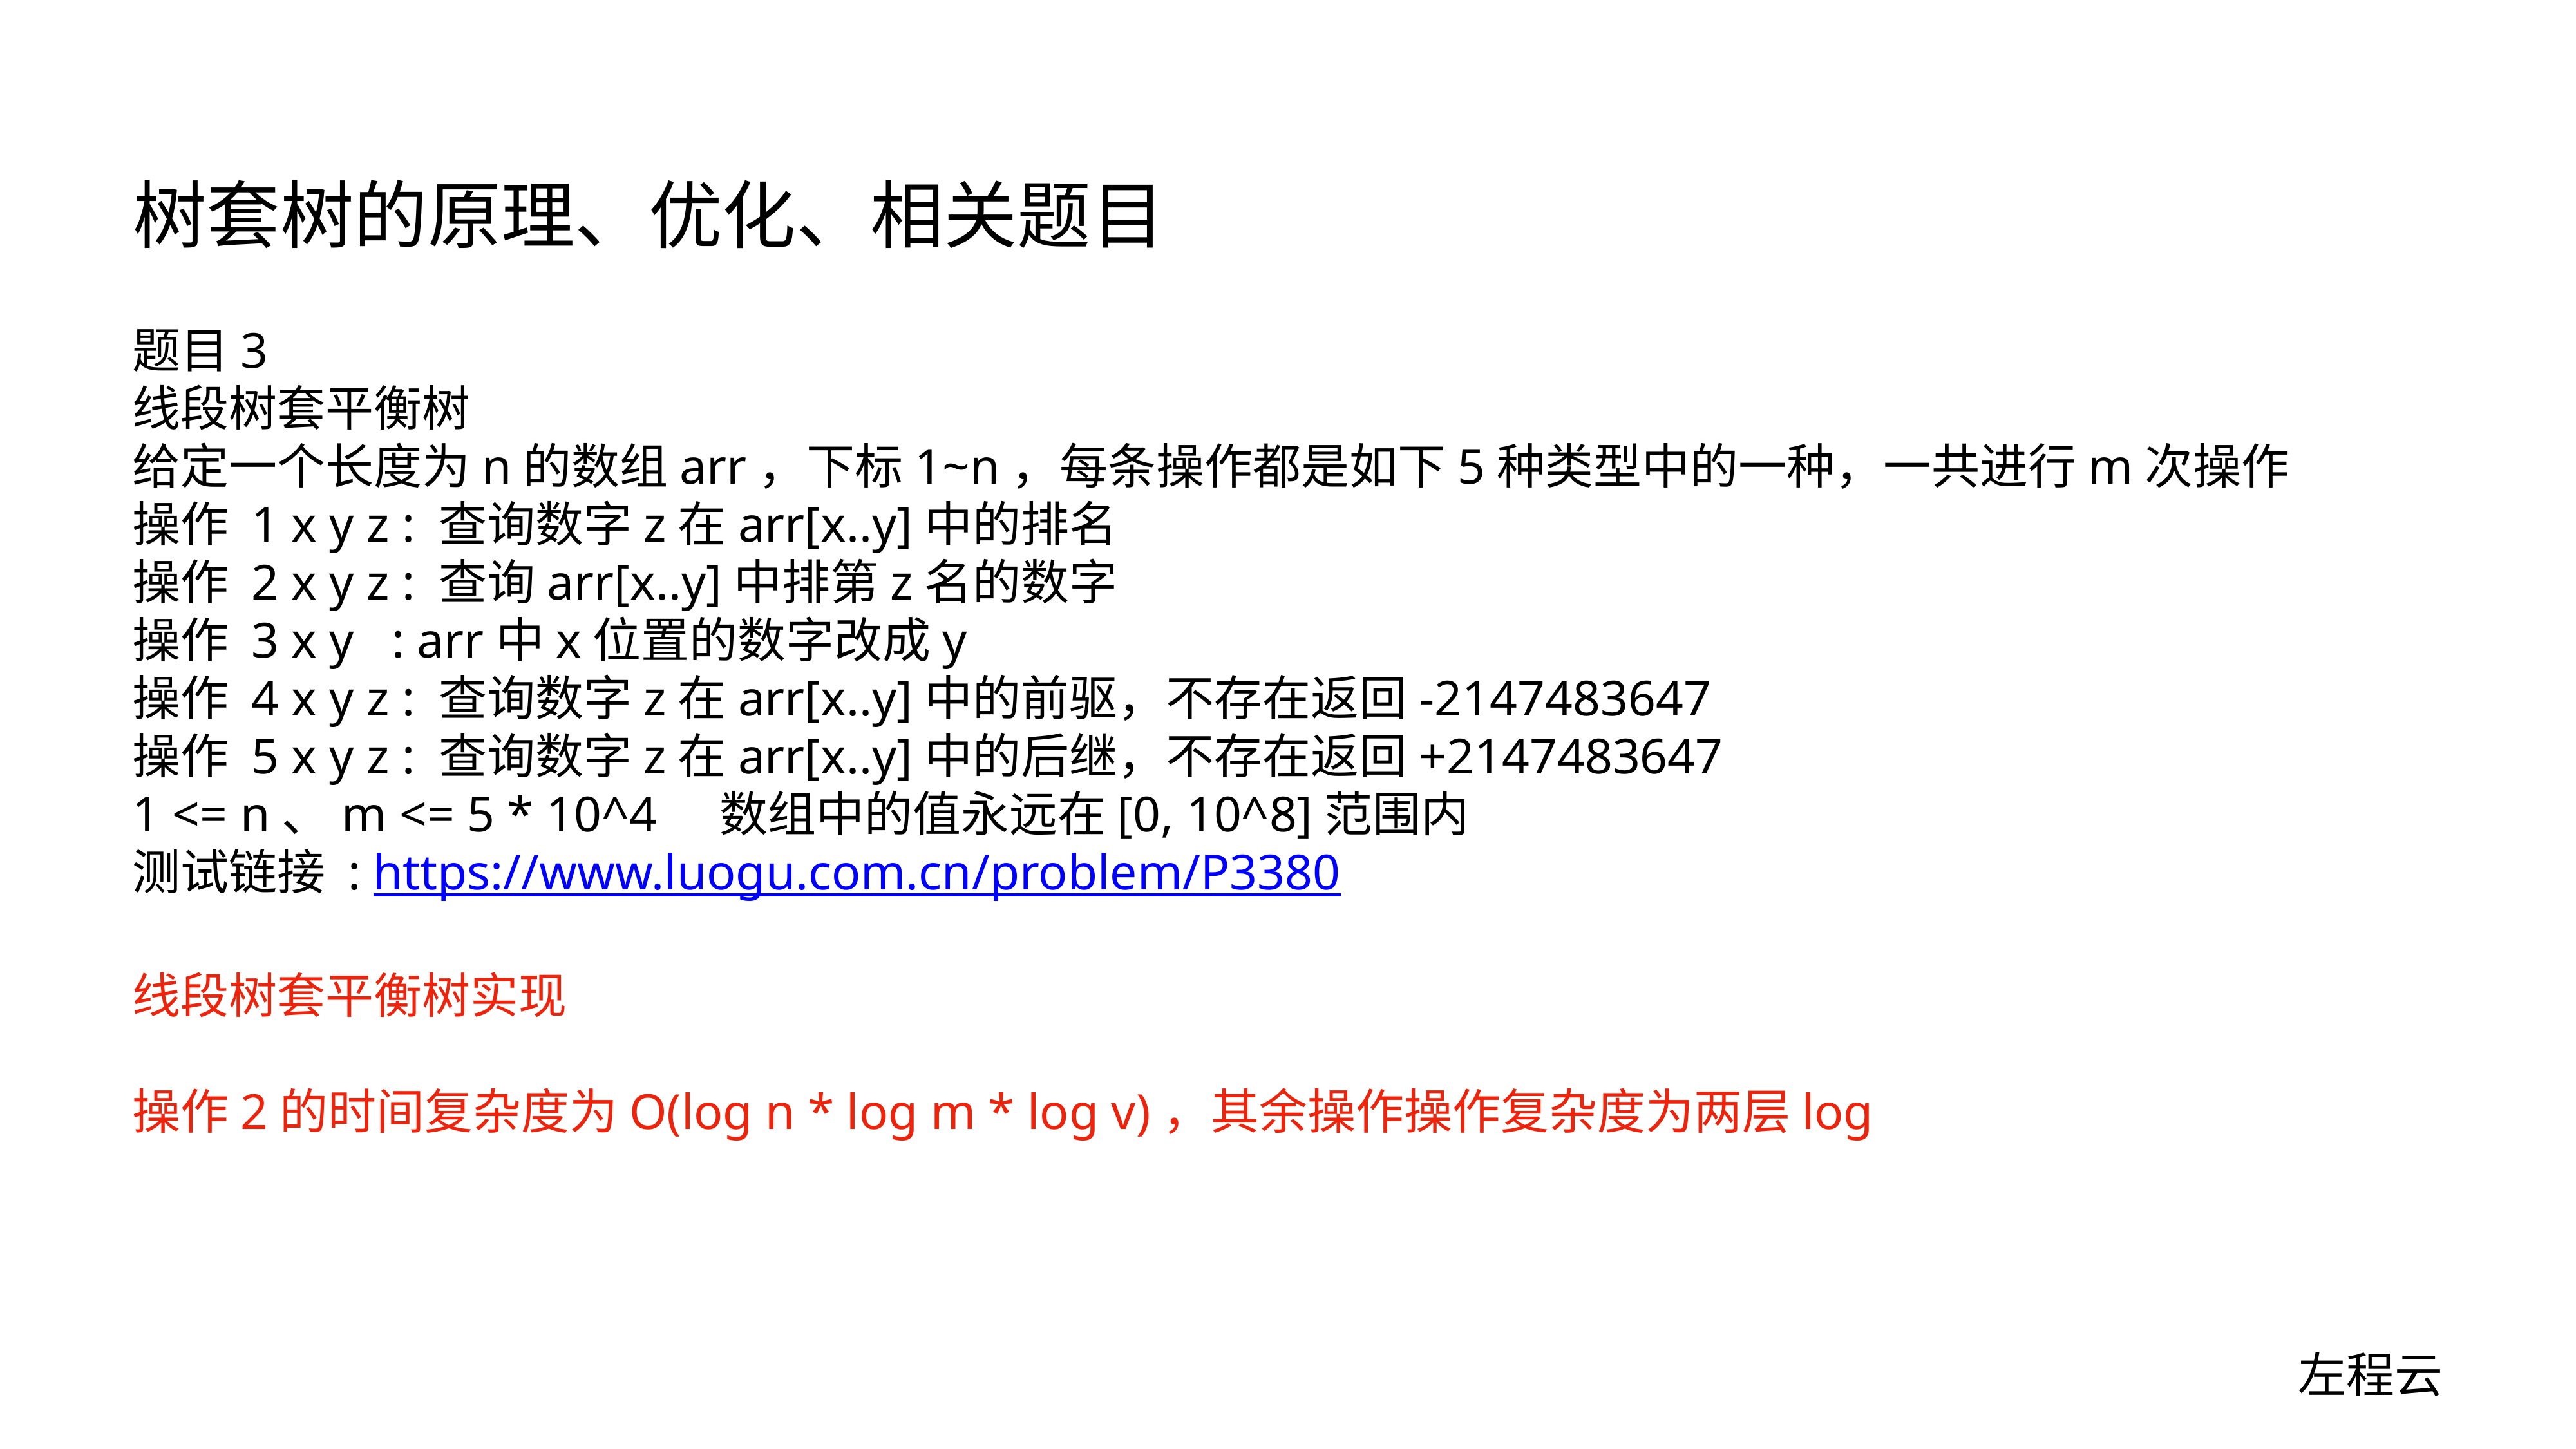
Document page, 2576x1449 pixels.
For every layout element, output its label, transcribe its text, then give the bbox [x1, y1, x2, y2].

title 树套树的原理、优化、相关题目 [127, 48, 2449, 263]
text_box 题目3 线段树套平衡树 给定一个长度为n的数组arr，下标1~n，每条操作都是如下5种类型中的一种，一共进行m次操作 操作 1 x y z : 查询数字z在arr[x..y]中的排名 操作 2 x y z : 查询arr[x..y]中排第z名的数字 操作 3 x y : arr中x位置的数字改成y 操作 4 x y z : 查询数字z在arr[x..y]中的前驱，不存在返回-2147483647 操作 5 x y z : 查询数字z在arr[x..y]中的后继，不存在返回+2147483647 1 <= n、m <= 5 * 10^4 数组中的值永远在[0, 10^8]范围内 测试链接 : https://www.luogu.com.cn/problem/P3380 线段树套平衡树实现 操作2的时间复杂度为O(log n * log m * log v)，其余操作操作复杂度为两层log [127, 314, 2449, 1304]
text_box 左程云 [127, 1339, 2449, 1408]
